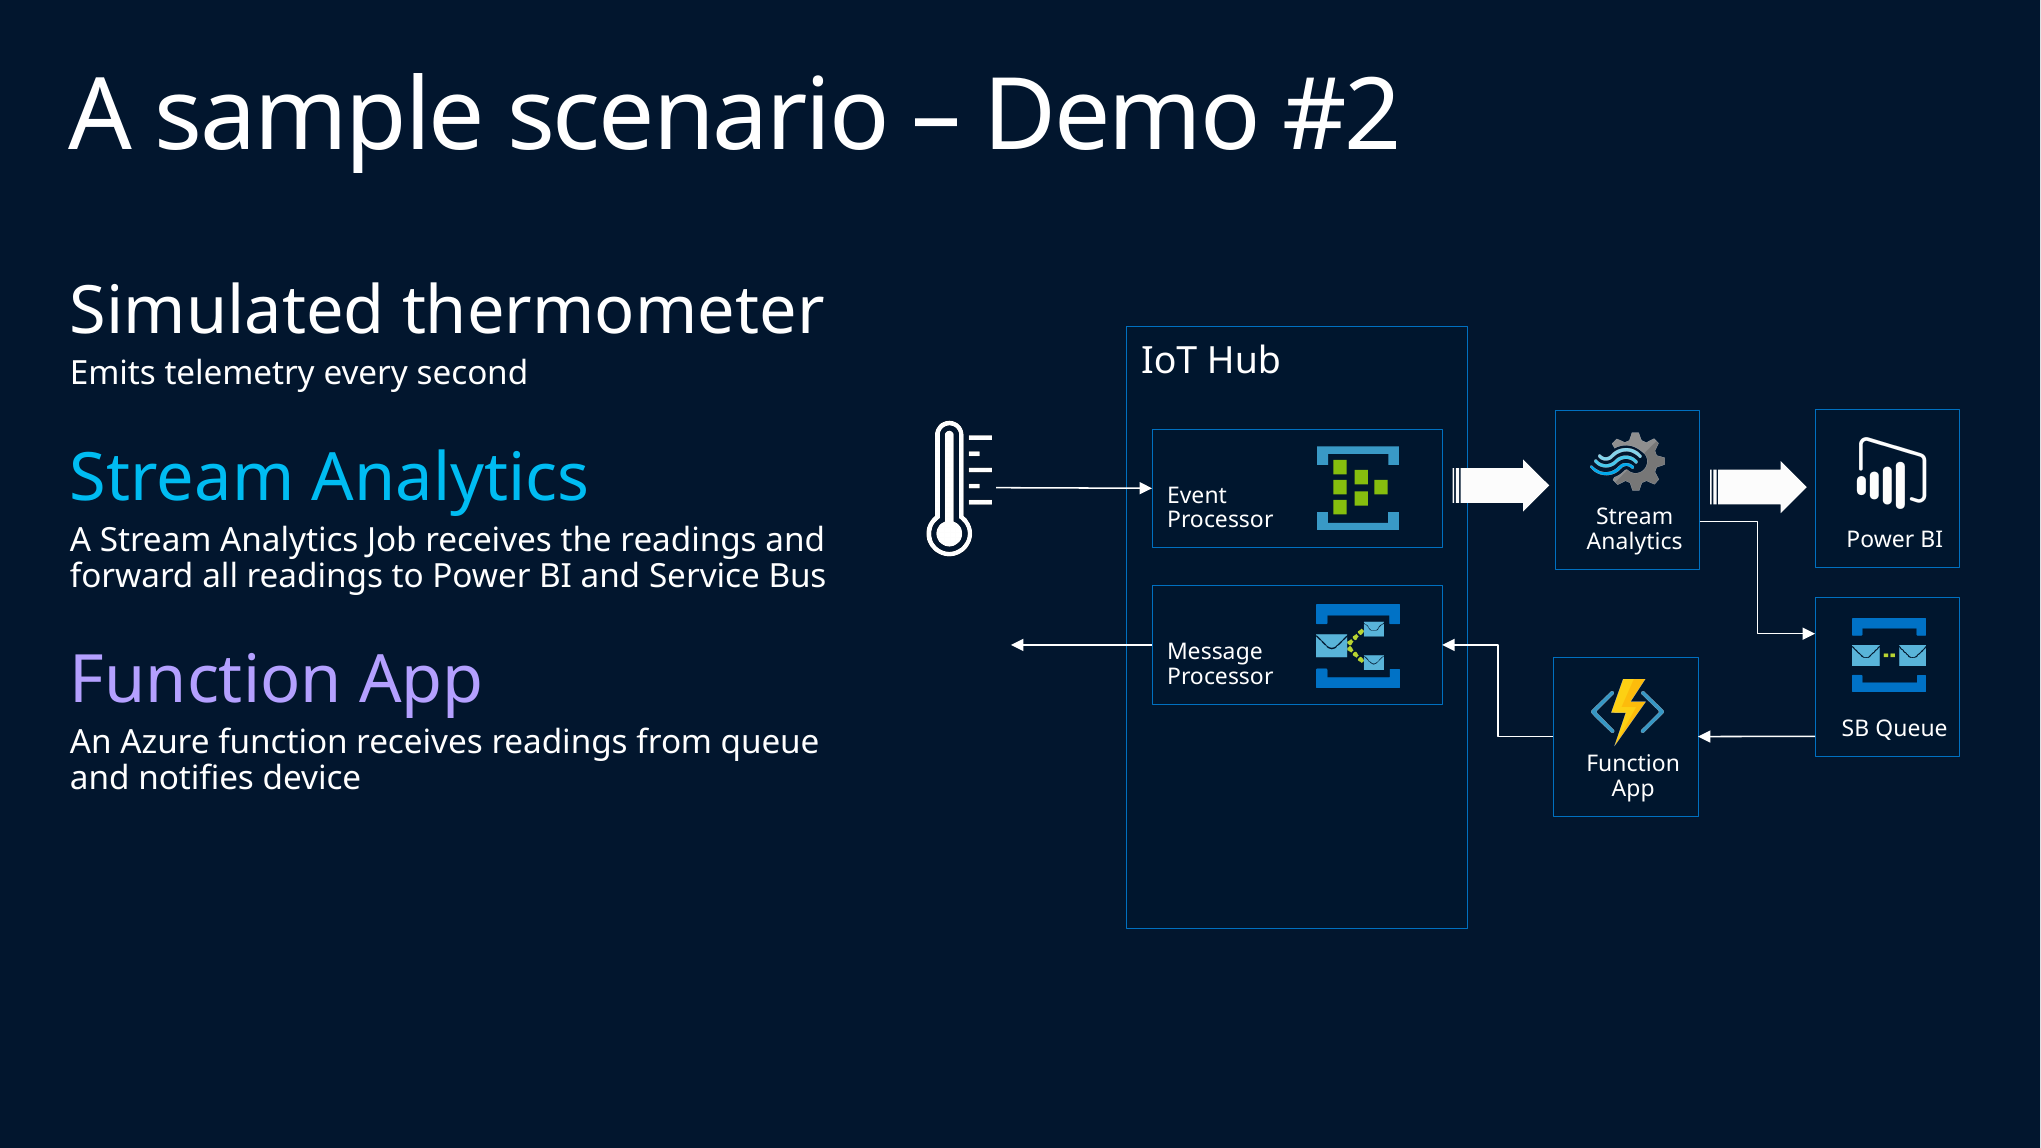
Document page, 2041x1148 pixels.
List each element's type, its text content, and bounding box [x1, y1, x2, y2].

text_box IoT Hub [1125, 326, 1468, 644]
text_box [1151, 585, 1443, 705]
text_box IoT Hub [1125, 646, 1468, 929]
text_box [1699, 521, 1816, 634]
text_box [1554, 410, 1700, 570]
list Simulated thermometer Emits telemetry every second Stream Analytics A Stream Analytics Job receives the readings and forward all readings to Power BI and Service Bus Function App An Azure function receives readings from queue and notifies device [45, 261, 888, 818]
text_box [1814, 408, 1960, 568]
text_box [1709, 460, 1808, 515]
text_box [1151, 428, 1443, 549]
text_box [1814, 597, 1960, 757]
text_box [1452, 458, 1550, 513]
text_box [1441, 644, 1554, 737]
title A sample scenario – Demo #2 [45, 48, 1996, 199]
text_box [1553, 656, 1699, 817]
picture [914, 417, 997, 559]
